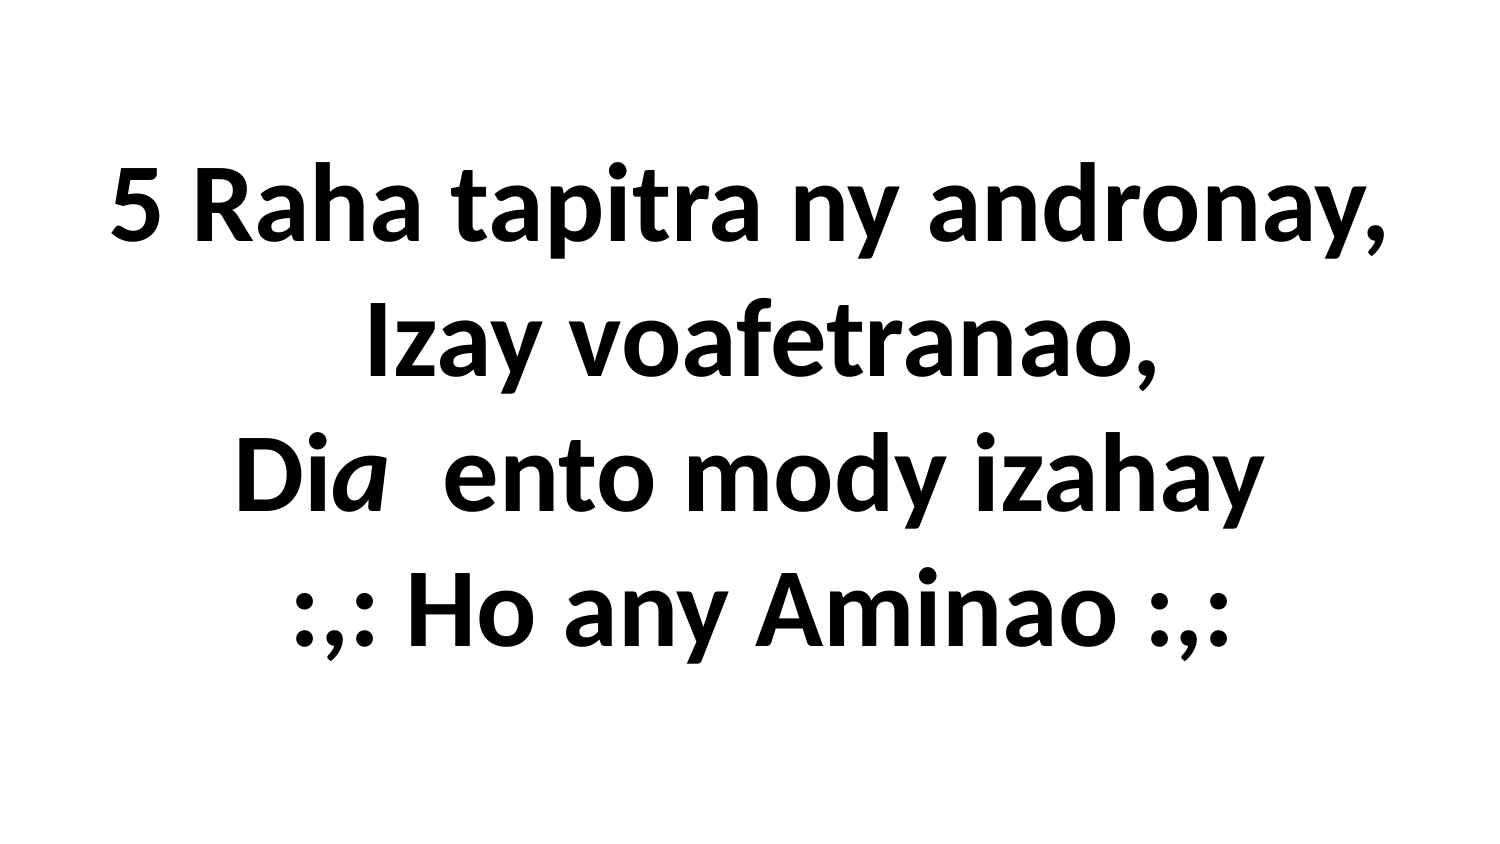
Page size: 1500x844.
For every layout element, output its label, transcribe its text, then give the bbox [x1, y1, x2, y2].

text_box 5 Raha tapitra ny andronay, Izay voafetranao, Dia ento mody izahay :,: Ho any Aminao :,: [0, 121, 1500, 676]
